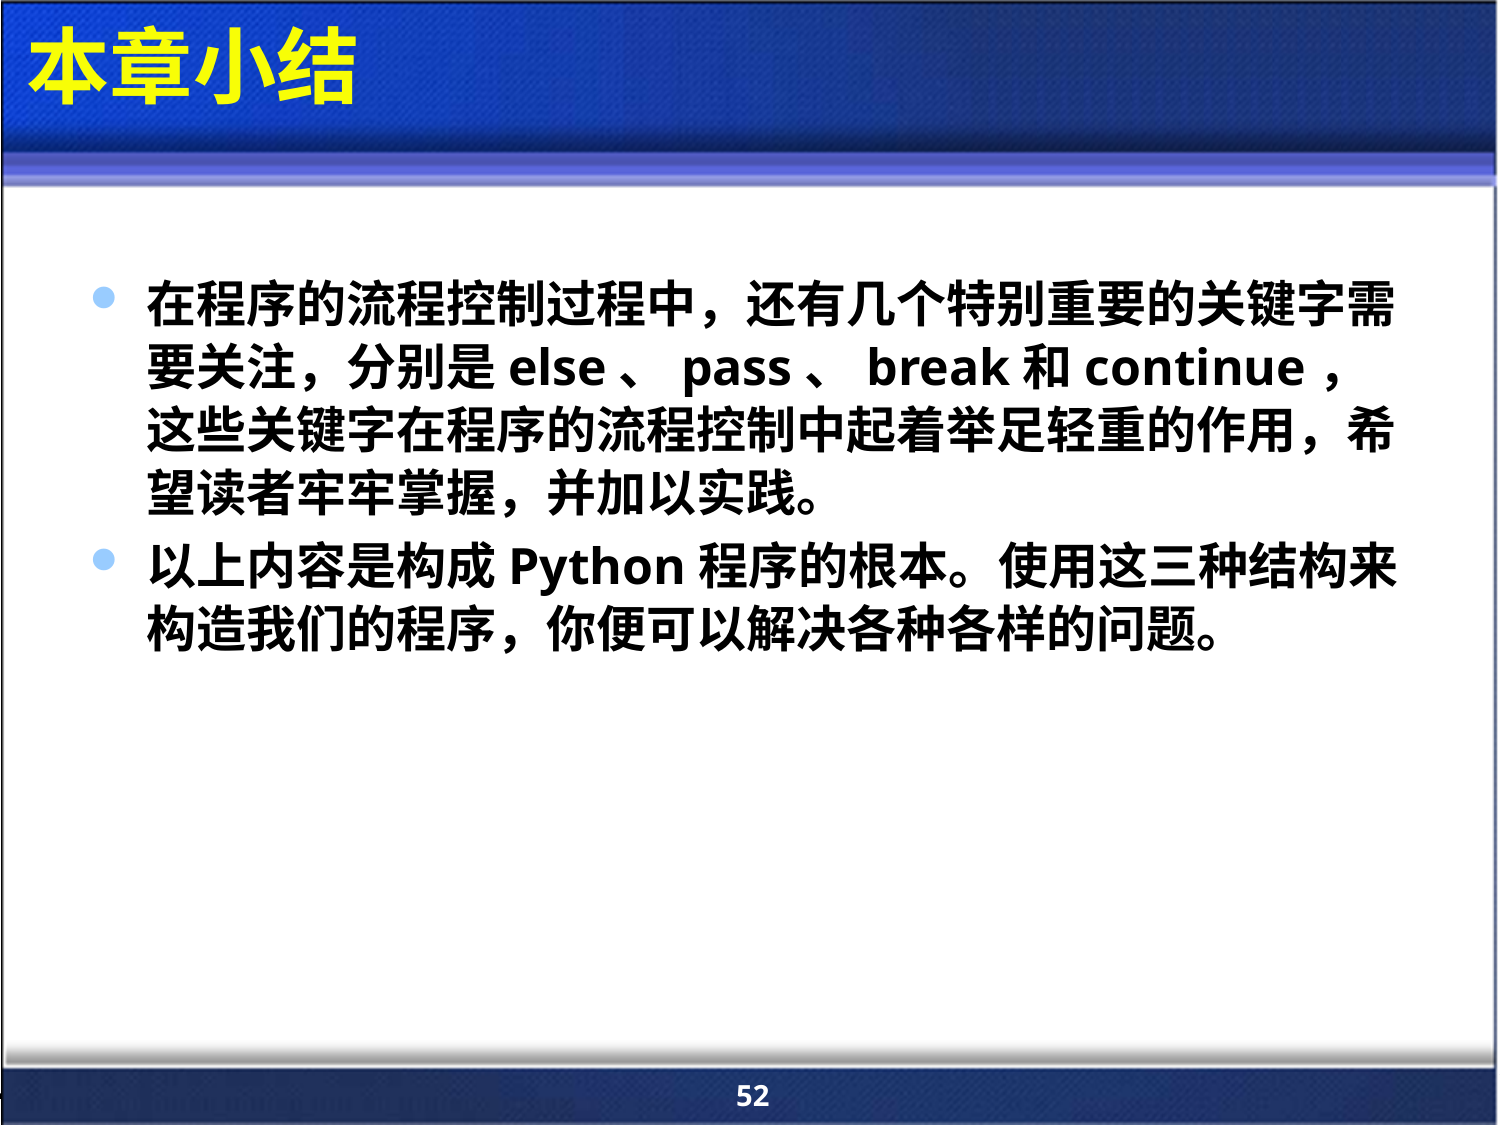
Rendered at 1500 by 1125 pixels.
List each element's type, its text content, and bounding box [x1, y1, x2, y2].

slide_number 52 [672, 1074, 834, 1125]
picture [1, 0, 1499, 1125]
list 在程序的流程控制过程中，还有几个特别重要的关键字需要关注，分别是else、pass、break和continue，这些关键字在程序的流程控制中起着举足轻重的作用，希望读者牢牢掌握，并加以实践。 以上内容是构成Python程序的根本。使用这三种结构来构造我们的程序，你便可以解决各种各样的问题。 [75, 262, 1425, 1005]
title 本章小结 [12, 18, 1363, 153]
